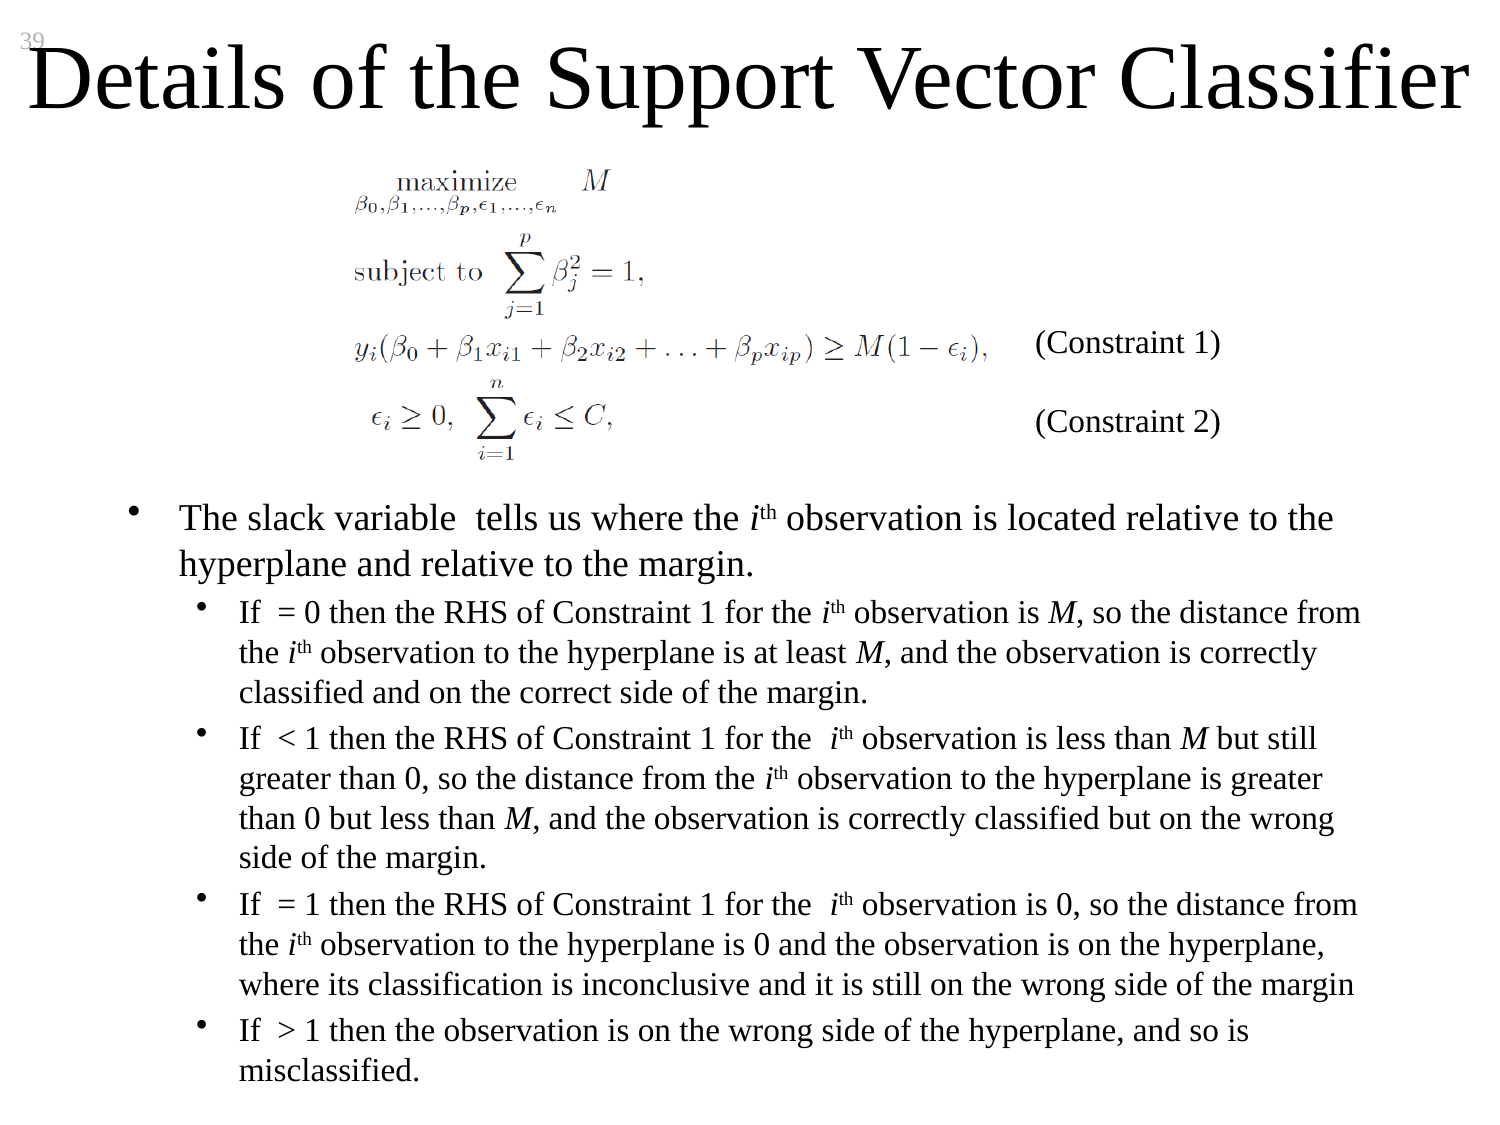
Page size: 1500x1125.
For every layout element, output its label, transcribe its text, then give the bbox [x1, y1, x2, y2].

slide_number 39 [0, 9, 60, 70]
text_box (Constraint 1) [1020, 313, 1237, 368]
title Details of the Support Vector Classifier [0, 1, 1500, 143]
text_box (Constraint 2) [1020, 391, 1237, 447]
picture [347, 161, 997, 465]
